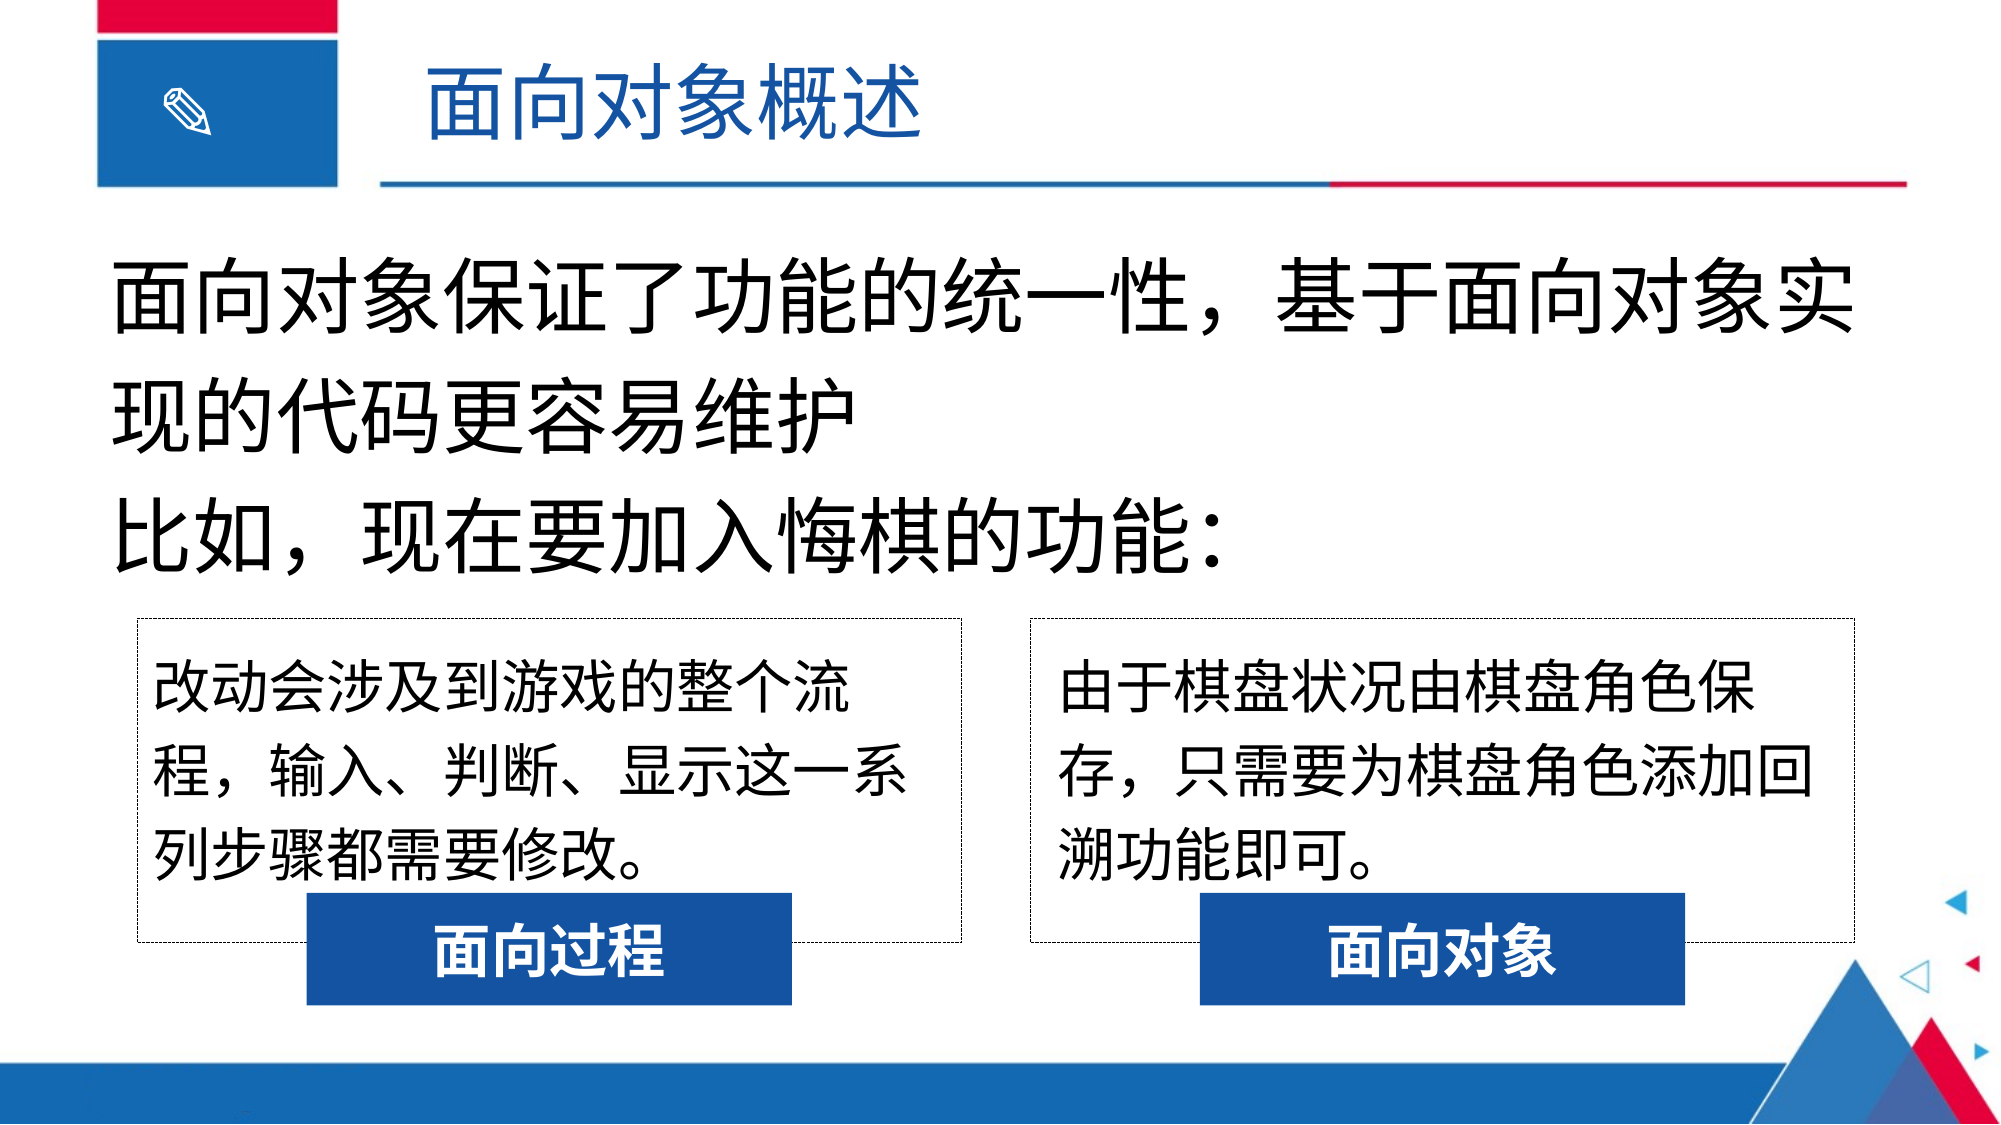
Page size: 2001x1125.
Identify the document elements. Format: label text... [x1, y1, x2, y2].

text_box 改动会涉及到游戏的整个流程，输入、判断、显示这一系列步骤都需要修改。 [137, 628, 962, 896]
text_box [792, 896, 962, 943]
text_box [137, 896, 306, 943]
text_box 面向对象 [1199, 896, 1686, 1006]
text_box 面向过程 [306, 896, 792, 1006]
picture [0, 0, 2000, 1124]
text_box 由于棋盘状况由棋盘角色保存，只需要为棋盘角色添加回溯功能即可。 [1042, 628, 1843, 896]
text_box 面向对象概述 [409, 43, 1292, 158]
text_box [137, 618, 962, 628]
text_box [1030, 618, 1855, 943]
text_box 面向对象保证了功能的统一性，基于面向对象实现的代码更容易维护 比如，现在要加入悔棋的功能： [94, 216, 1938, 592]
